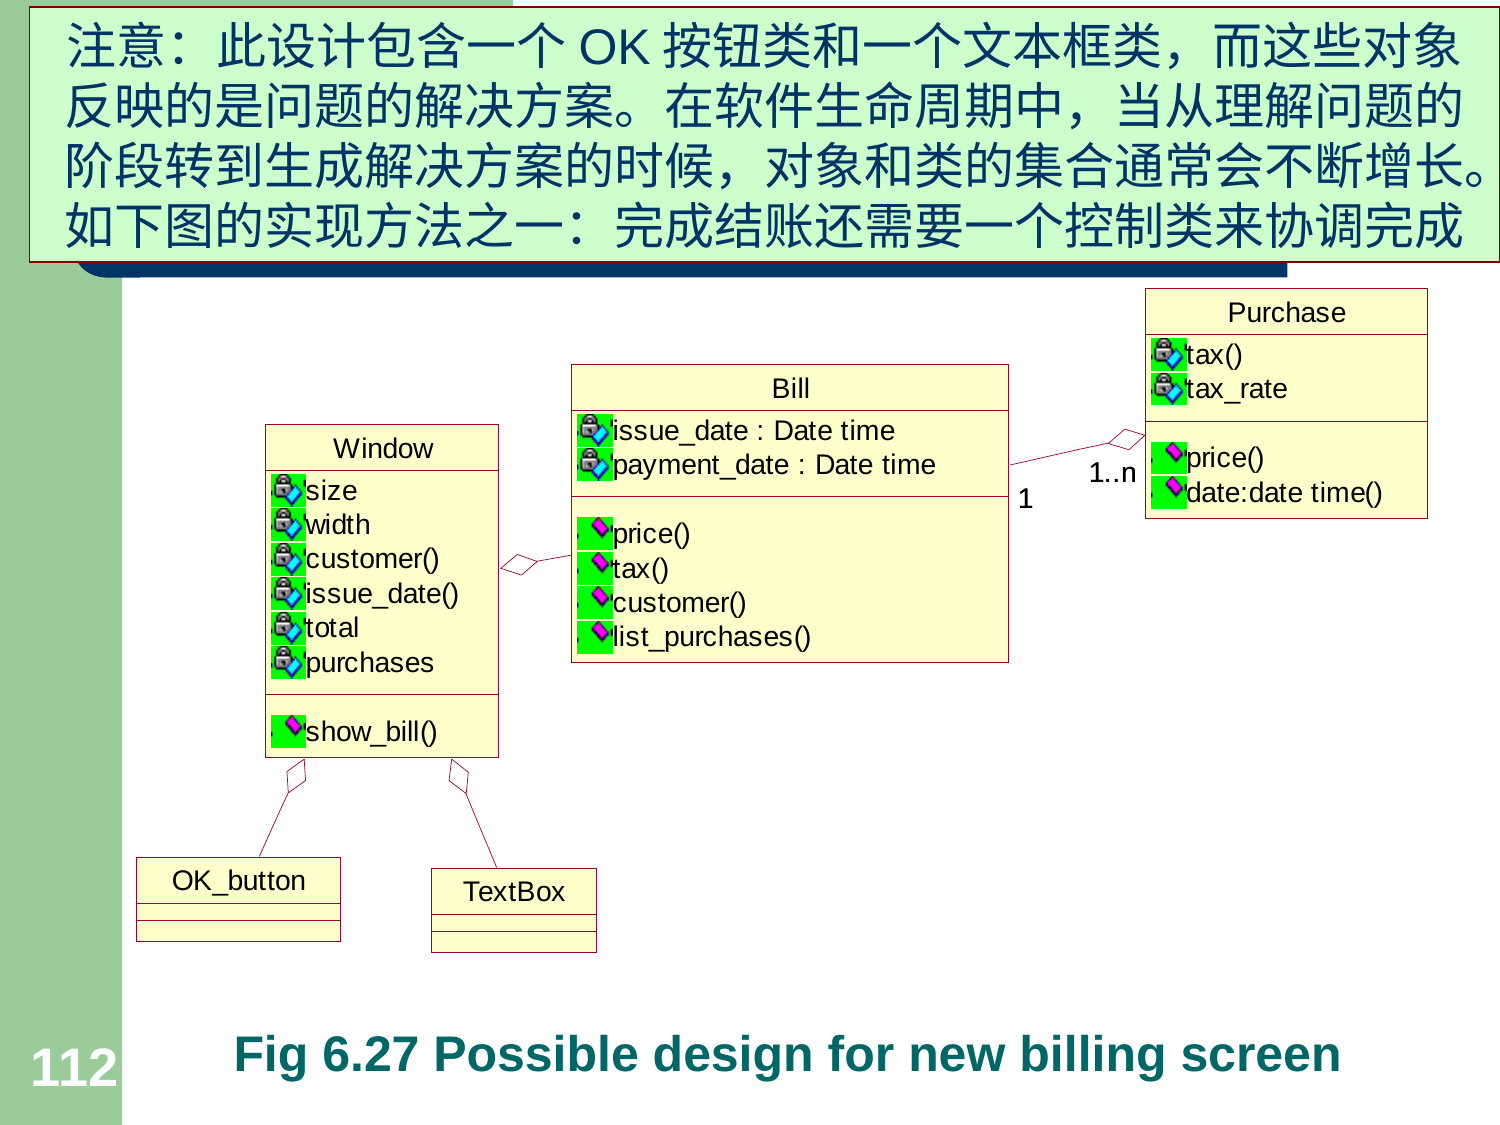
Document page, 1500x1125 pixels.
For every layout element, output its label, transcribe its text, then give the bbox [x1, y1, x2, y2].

title Fig 6.27 Possible design for new billing screen [218, 996, 1456, 1090]
slide_number 112 [13, 1024, 136, 1106]
picture [68, 255, 1500, 989]
text_box 注意：此设计包含一个OK按钮类和一个文本框类，而这些对象反映的是问题的解决方案。在软件生命周期中，当从理解问题的阶段转到生成解决方案的时候，对象和类的集合通常会不断增长。如下图的实现方法之一：完成结账还需要一个控制类来协调完成 [29, 7, 1500, 262]
